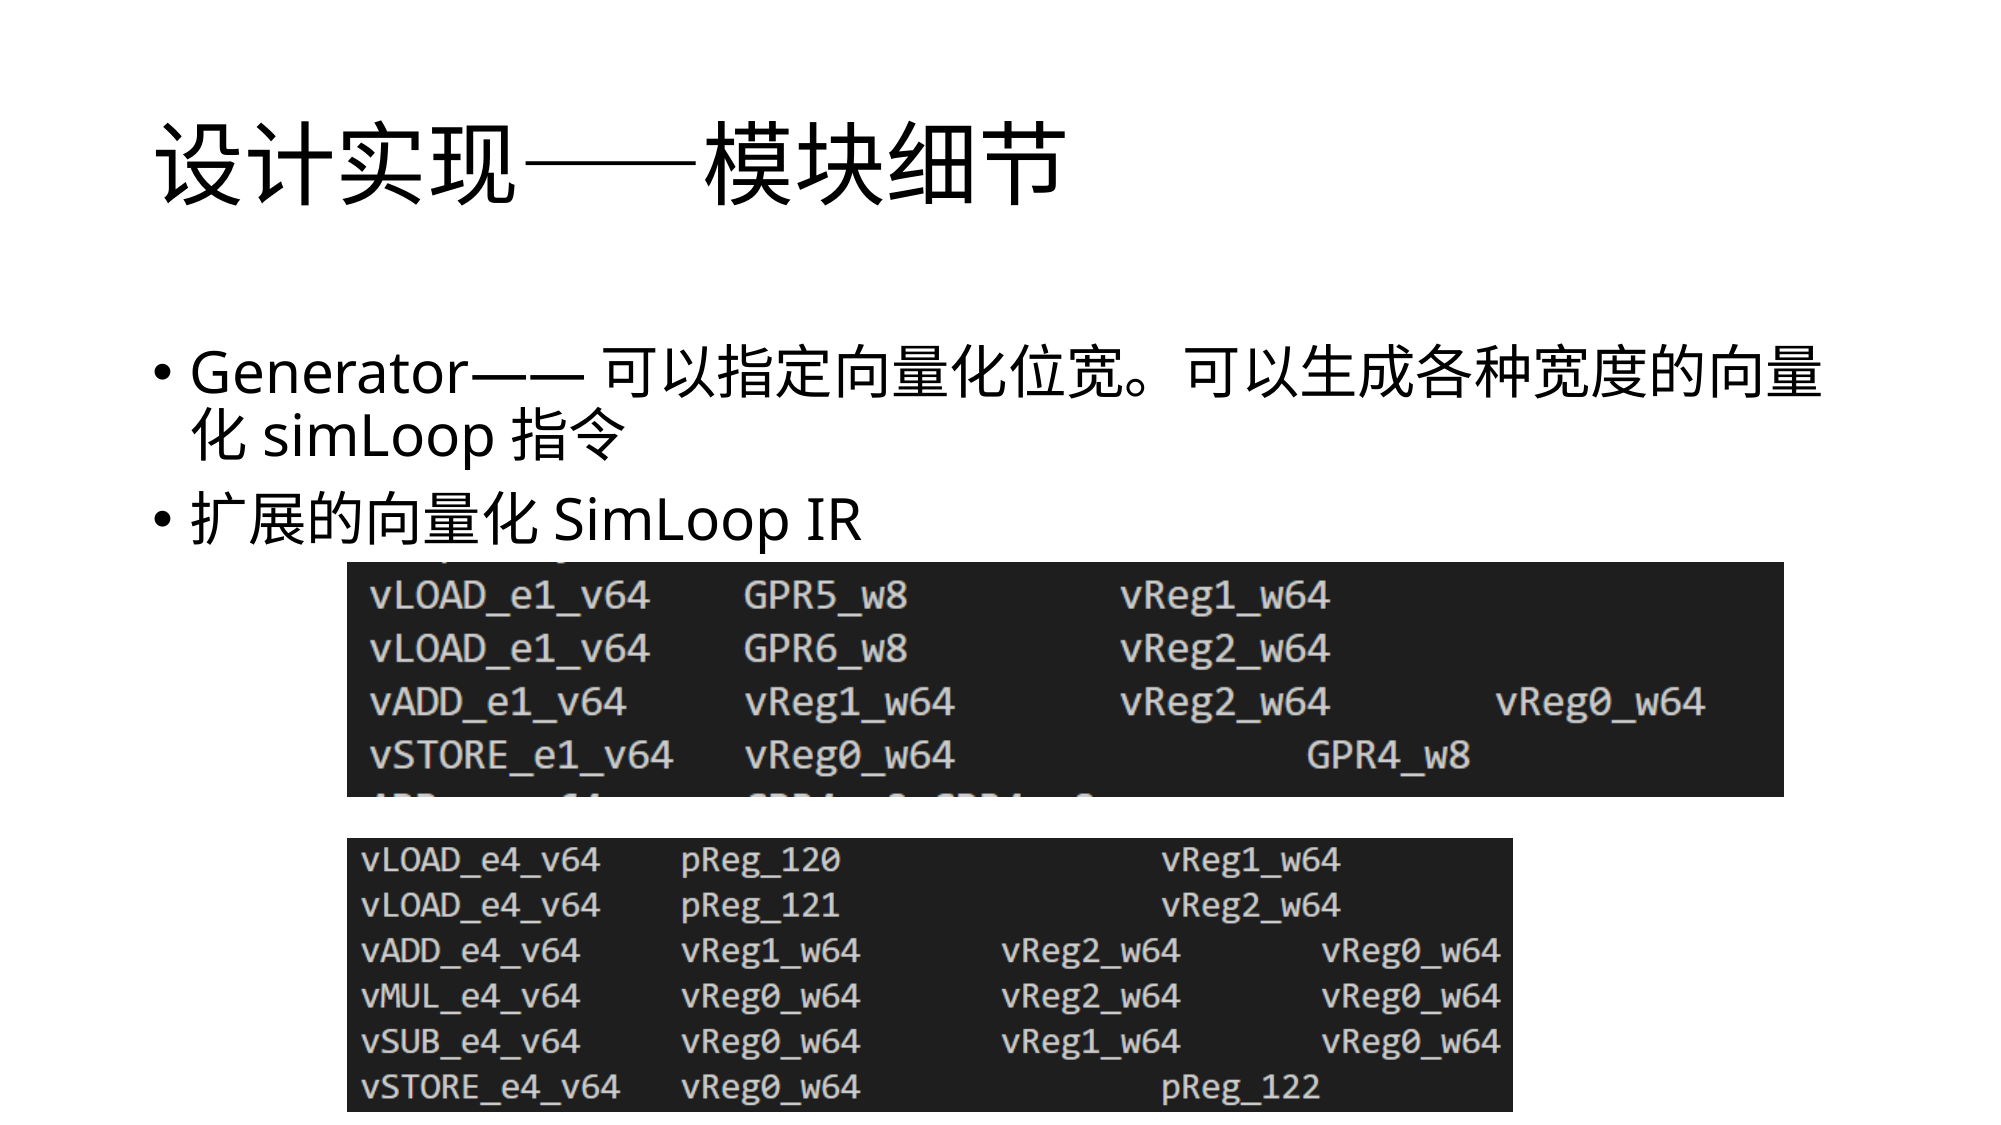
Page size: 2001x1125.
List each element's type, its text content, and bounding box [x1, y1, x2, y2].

picture [347, 838, 1513, 1112]
title 设计实现——模块细节 [137, 59, 1863, 278]
picture [347, 562, 1784, 797]
list Generator——可以指定向量化位宽。可以生成各种宽度的向量化simLoop指令 扩展的向量化SimLoop IR [137, 335, 1863, 1028]
